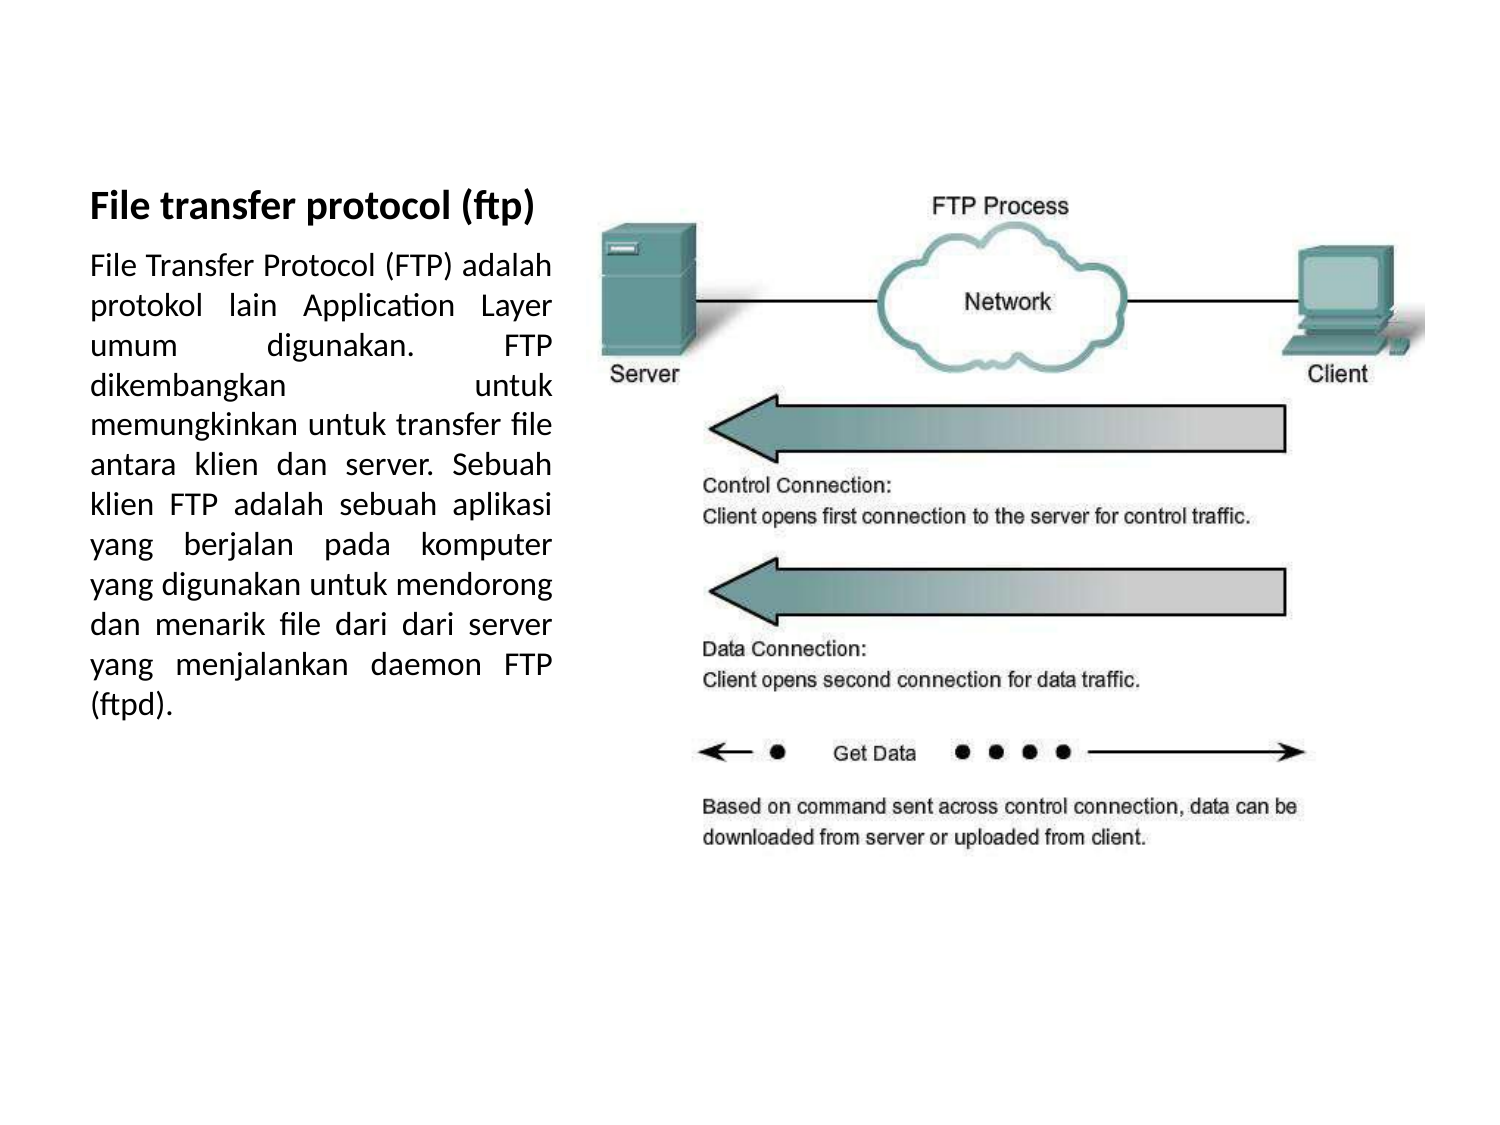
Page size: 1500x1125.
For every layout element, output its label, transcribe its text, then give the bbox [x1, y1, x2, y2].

title File transfer protocol (ftp) [75, 44, 569, 235]
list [586, 185, 1426, 865]
list File Transfer Protocol (FTP) adalah protokol lain Application Layer umum digunakan. FTP dikembangkan untuk memungkinkan untuk transfer file antara klien dan server. Sebuah klien FTP adalah sebuah aplikasi yang berjalan pada komputer yang digunakan untuk mendorong dan menarik file dari dari server yang menjalankan daemon FTP (ftpd). [75, 235, 569, 1005]
